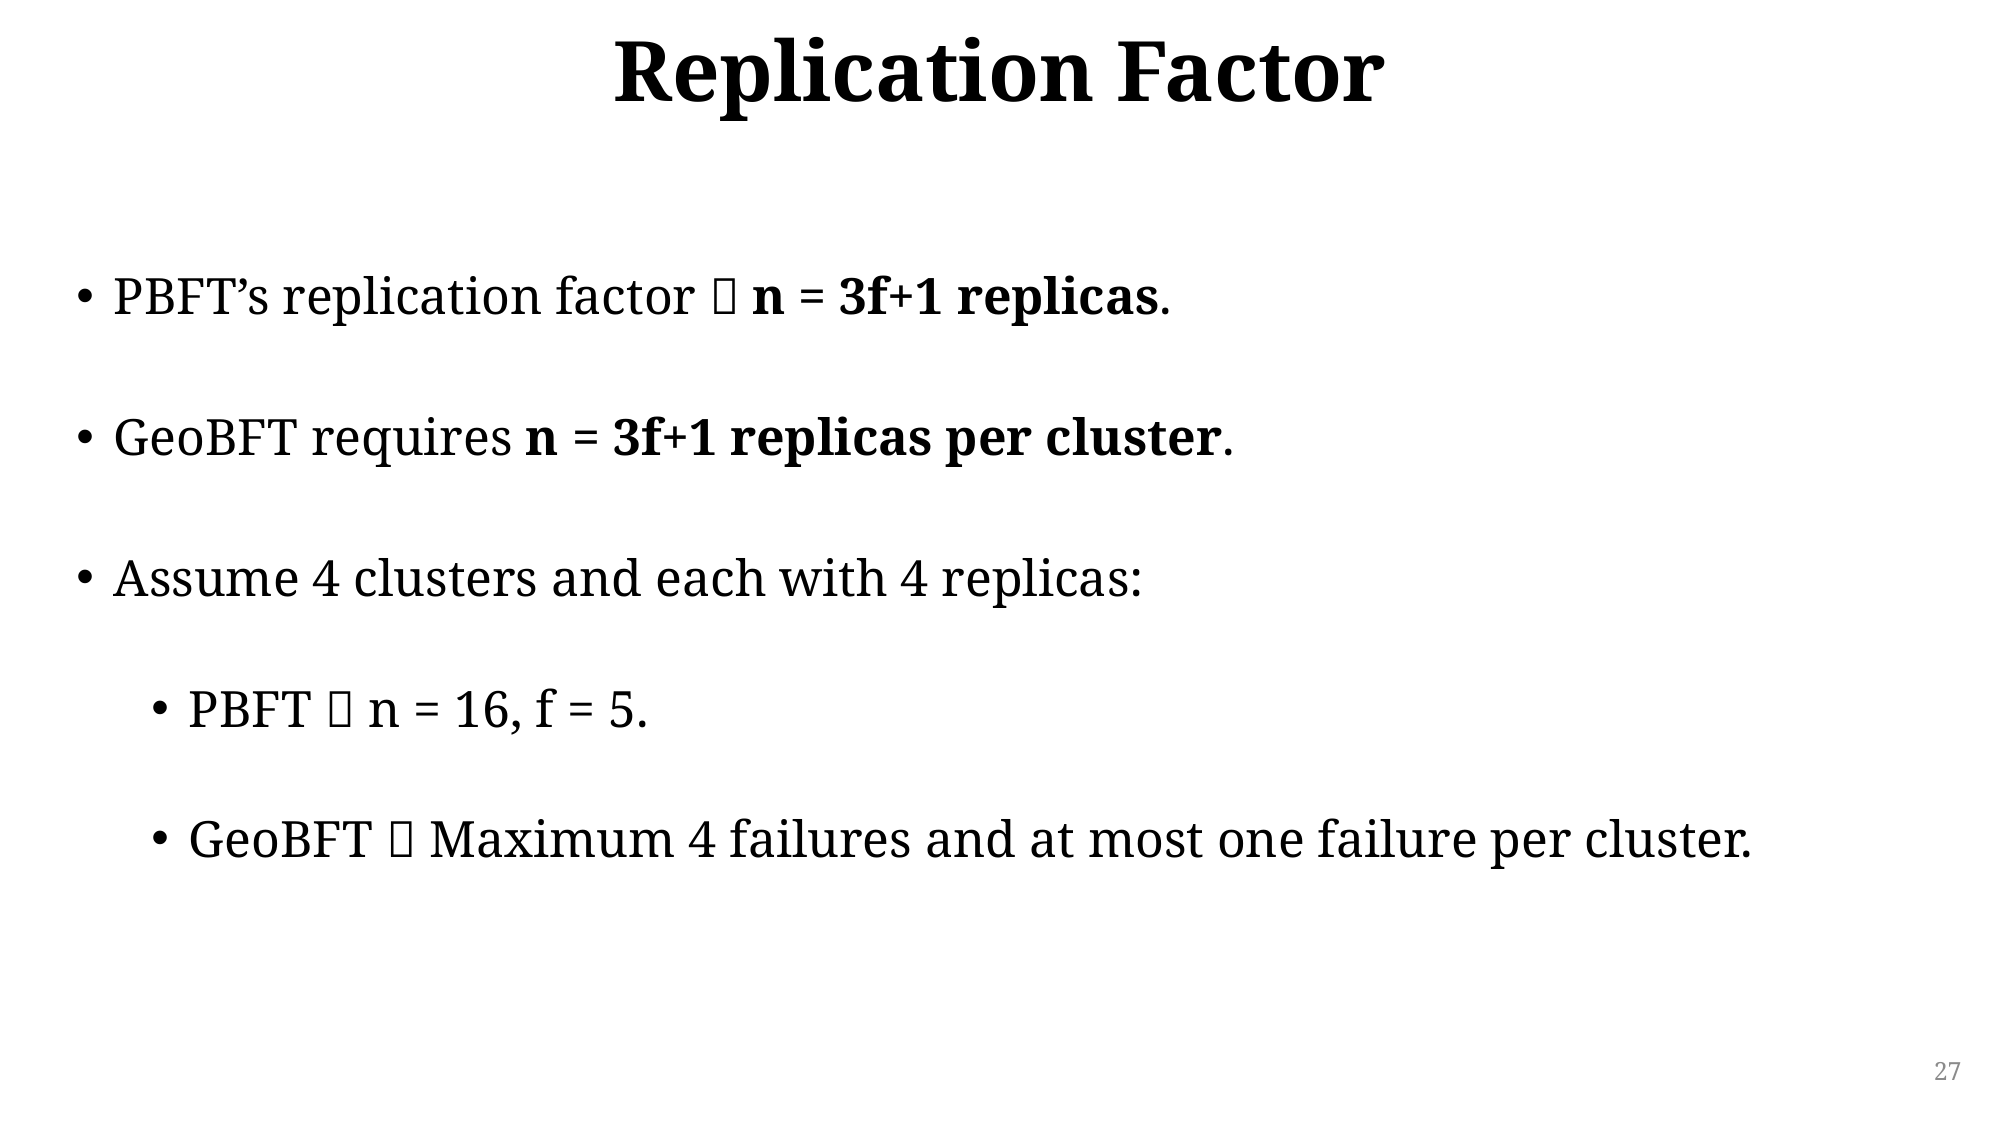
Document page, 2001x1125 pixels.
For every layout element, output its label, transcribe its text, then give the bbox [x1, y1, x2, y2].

slide_number 27 [1526, 1042, 1977, 1103]
list PBFT’s replication factor  n = 3f+1 replicas. GeoBFT requires n = 3f+1 replicas per cluster. Assume 4 clusters and each with 4 replicas: PBFT  n = 16, f = 5. GeoBFT  Maximum 4 failures and at most one failure per cluster. [61, 197, 2000, 918]
title Replication Factor [137, 0, 1863, 149]
